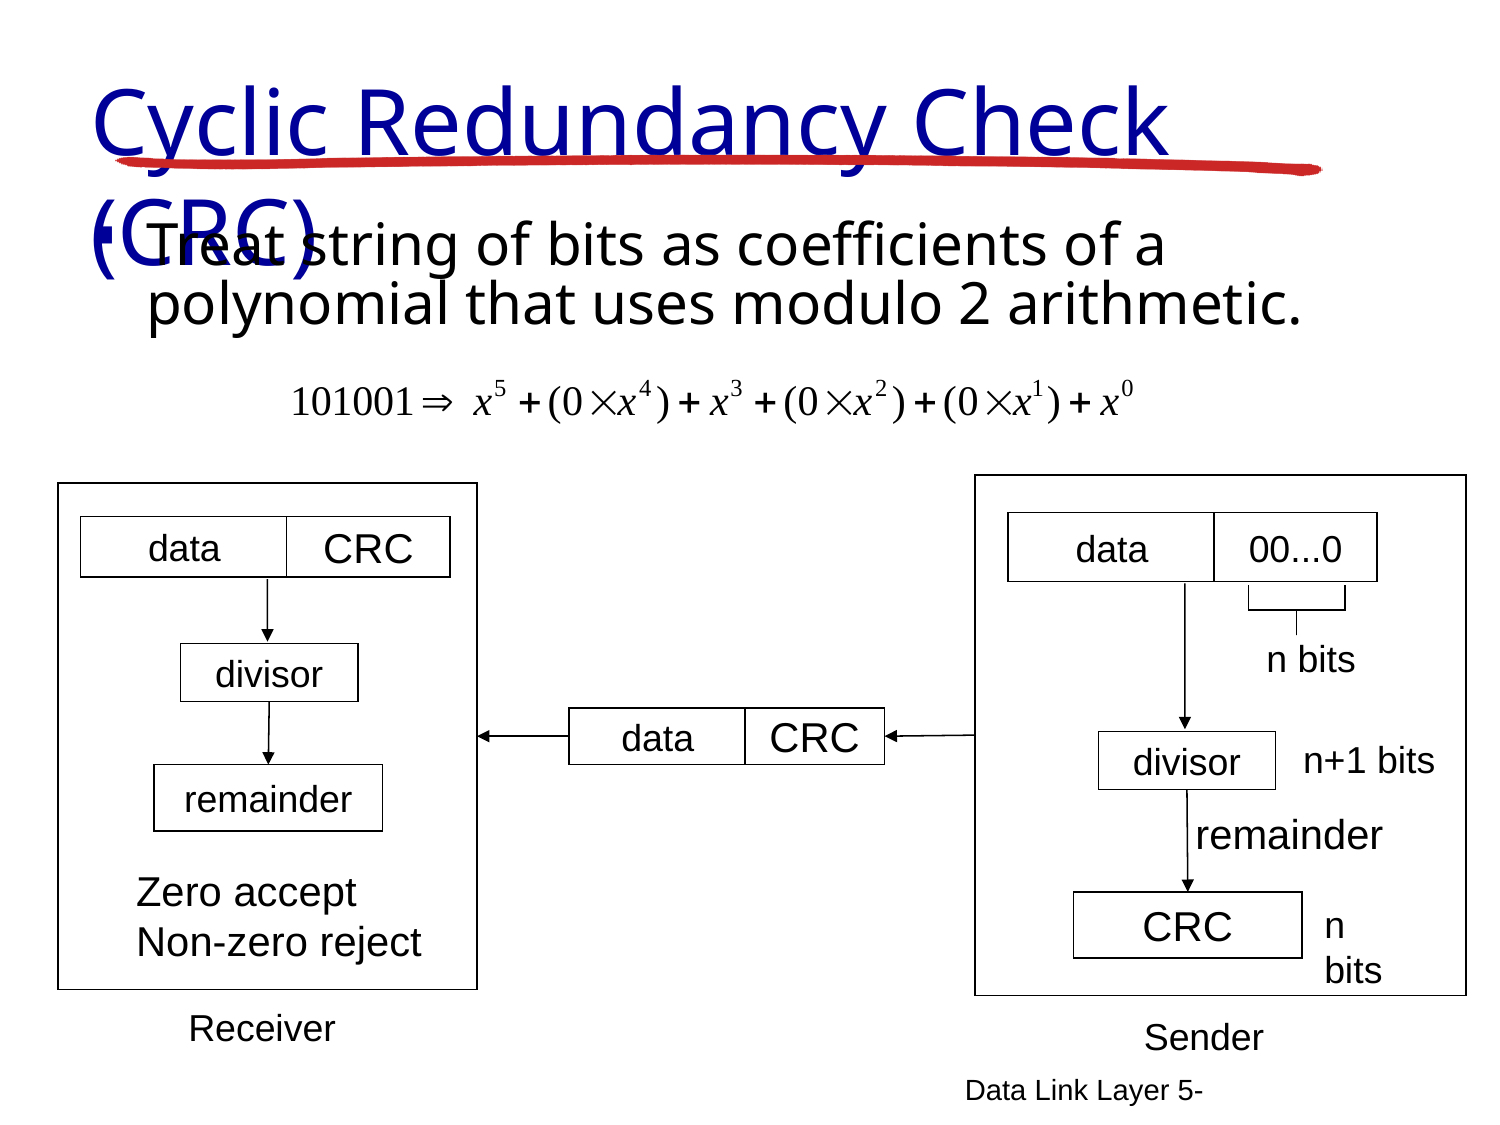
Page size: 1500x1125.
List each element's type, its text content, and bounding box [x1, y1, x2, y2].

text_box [80, 516, 451, 578]
text_box CRC [1073, 891, 1303, 959]
text_box divisor [180, 643, 358, 702]
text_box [568, 707, 885, 765]
text_box [261, 586, 274, 642]
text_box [1007, 512, 1378, 582]
text_box [1248, 590, 1345, 636]
list Treat string of bits as coefficients of a polynomial that uses modulo 2 arithmetic. [75, 210, 1439, 953]
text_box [490, 737, 896, 772]
text_box Sender [1128, 1005, 1280, 1064]
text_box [898, 737, 974, 743]
text_box remainder [153, 764, 383, 831]
title Cyclic Redundancy Check (CRC) [75, 56, 1425, 210]
text_box n+1 bits [1288, 728, 1451, 789]
text_box [1422, 474, 1466, 996]
text_box [975, 953, 1309, 996]
text_box Receiver [173, 997, 351, 1057]
text_box Zero accept Non-zero reject [121, 857, 437, 972]
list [288, 369, 1143, 434]
text_box n bits [1251, 628, 1371, 688]
text_box [57, 483, 477, 990]
text_box n bits [1309, 893, 1422, 999]
picture [109, 149, 1337, 182]
text_box remainder [1193, 801, 1413, 866]
text_box divisor [1098, 731, 1276, 790]
footer Data Link Layer 5- [950, 1064, 1425, 1125]
text_box [1178, 590, 1192, 730]
